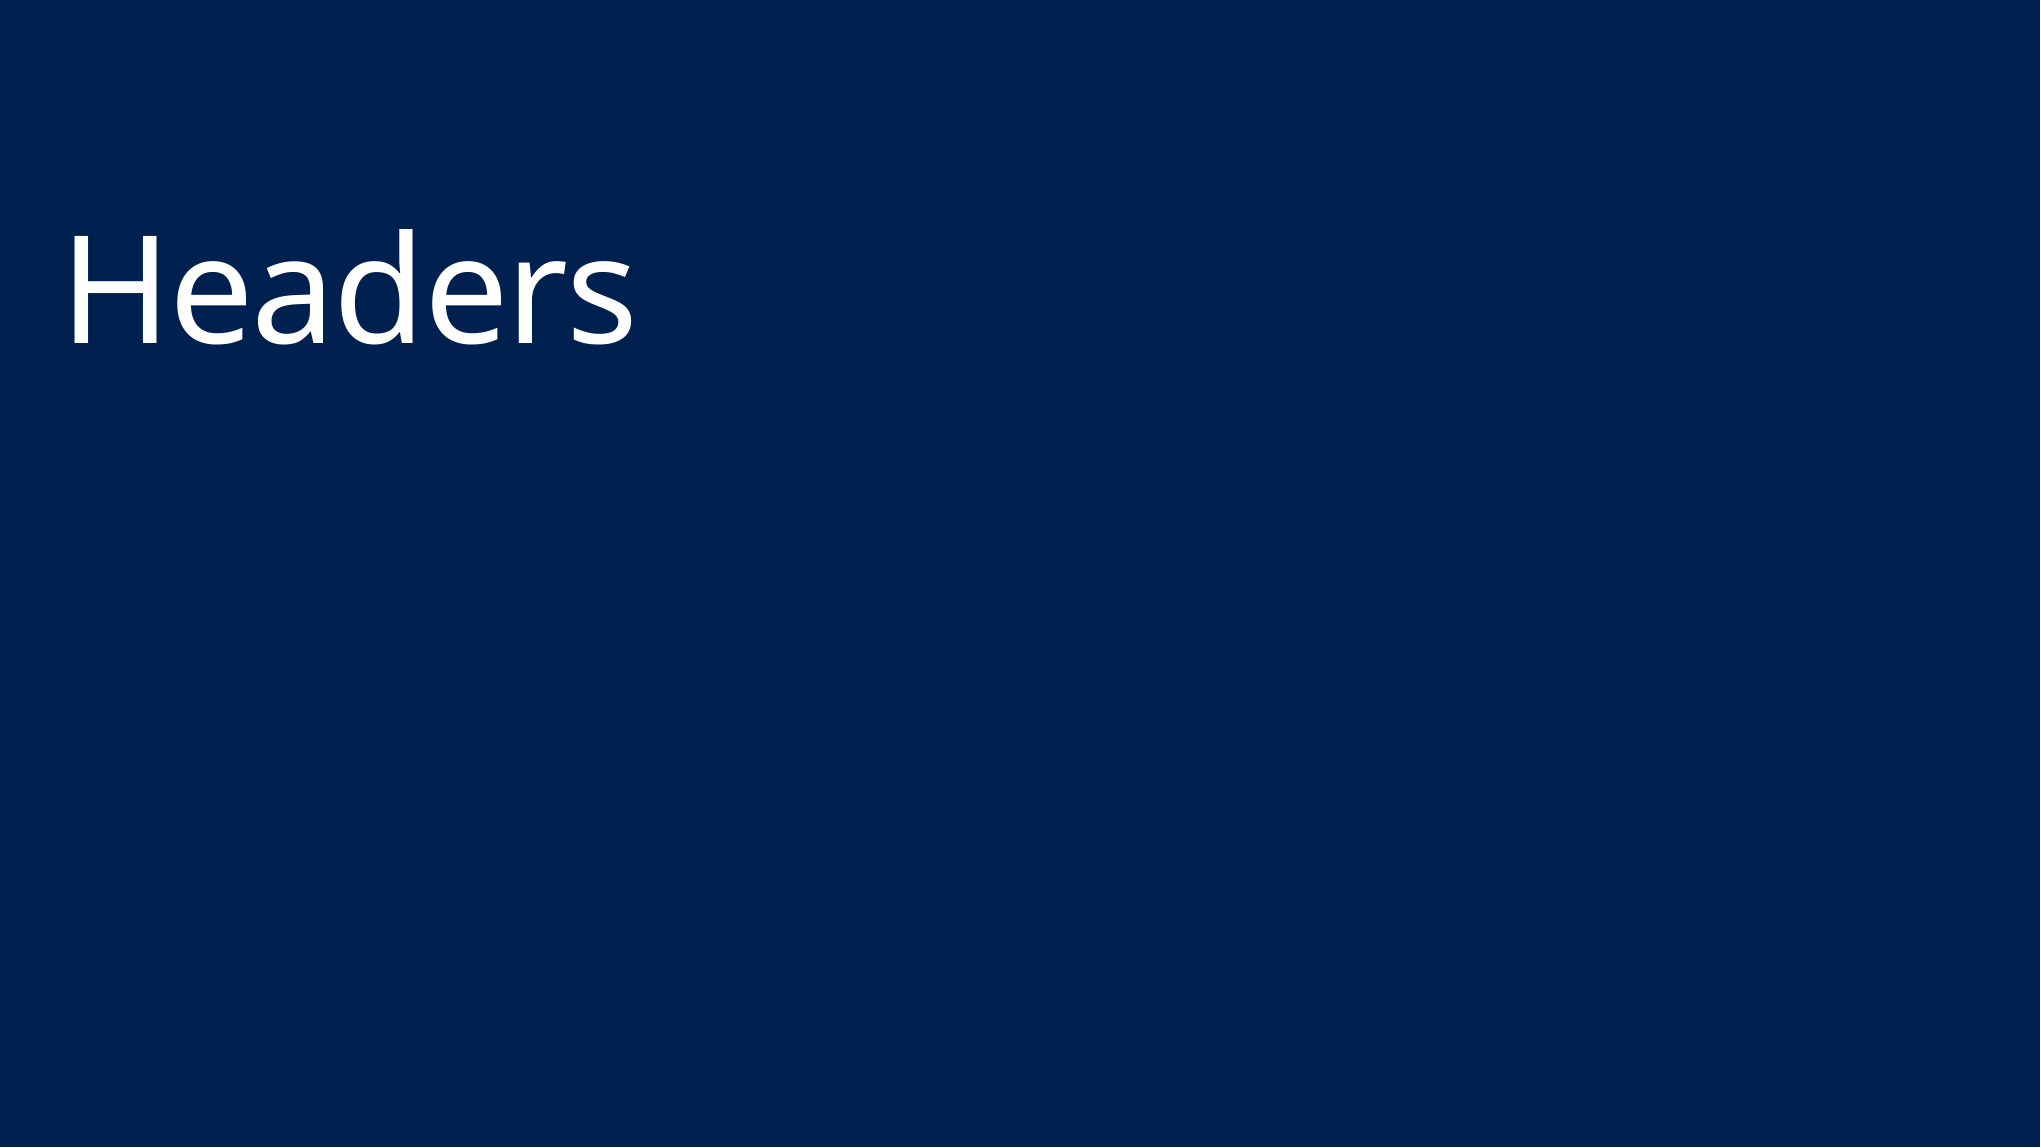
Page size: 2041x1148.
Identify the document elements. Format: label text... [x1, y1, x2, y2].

title Headers [45, 198, 1695, 393]
